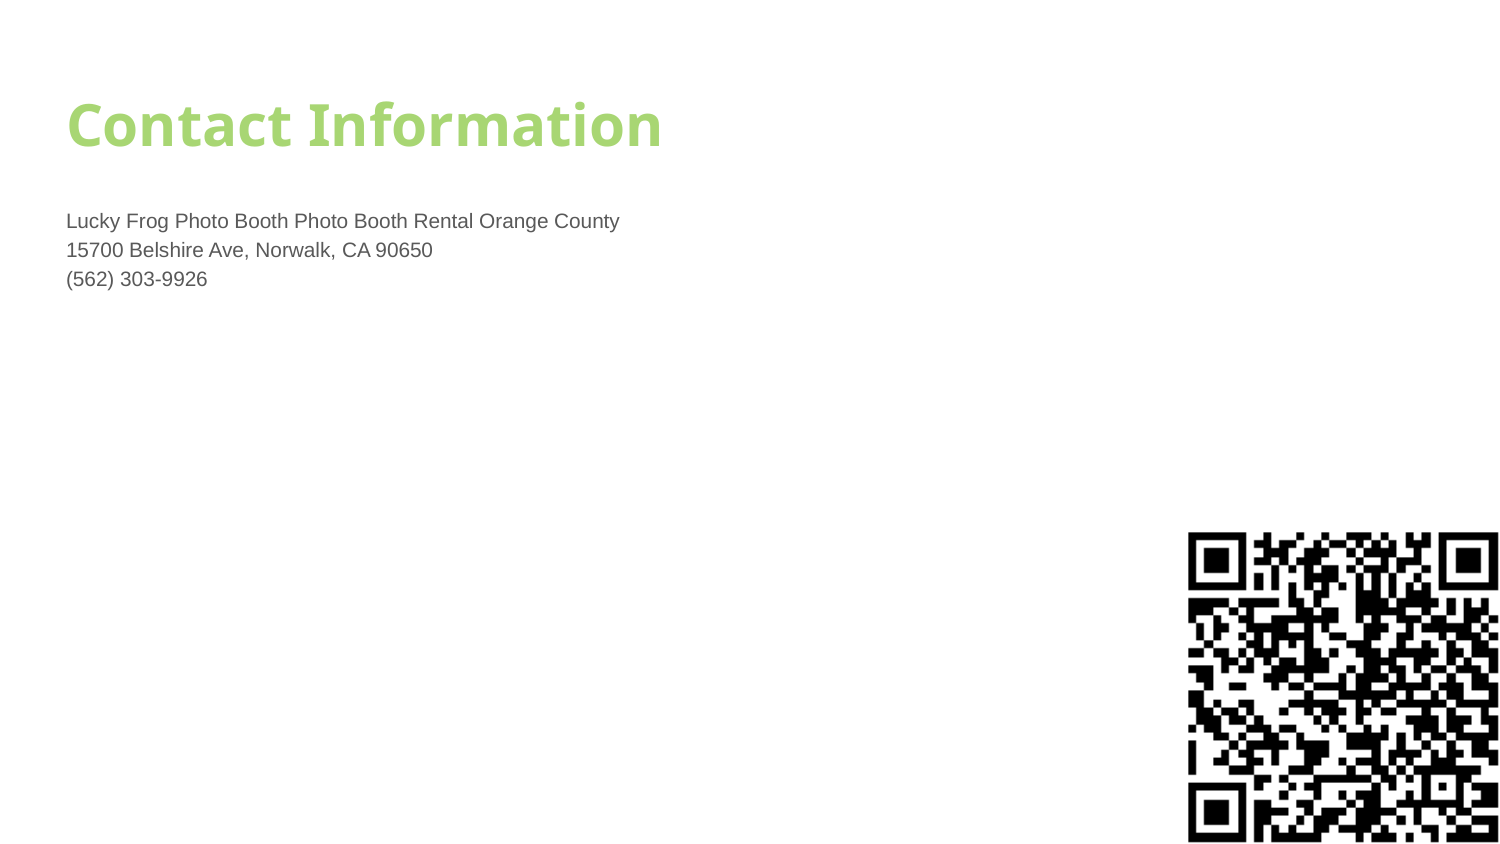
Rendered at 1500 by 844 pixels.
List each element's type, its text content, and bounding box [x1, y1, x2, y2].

title Contact Information [51, 72, 1449, 167]
list Lucky Frog Photo Booth Photo Booth Rental Orange County 15700 Belshire Ave, Norwalk, CA 90650 (562) 303-9926 [51, 189, 1449, 750]
picture [1187, 530, 1500, 844]
